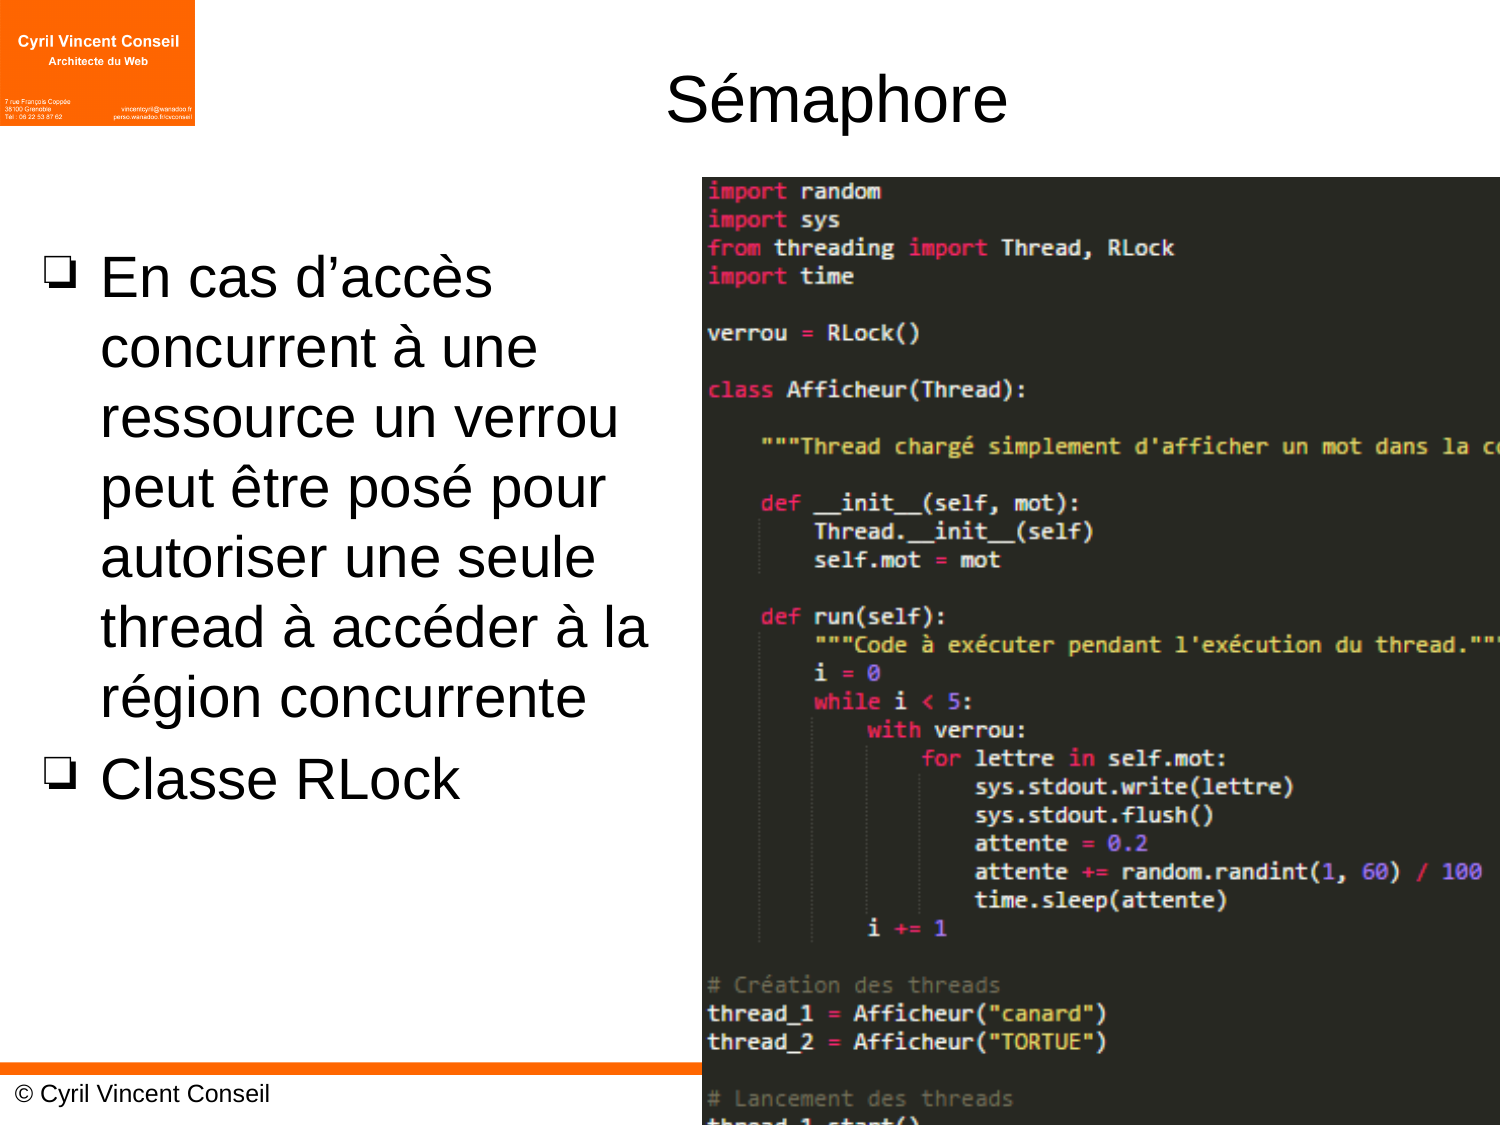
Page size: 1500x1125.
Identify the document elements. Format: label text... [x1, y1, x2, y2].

picture [0, 0, 195, 126]
picture [702, 176, 1500, 1125]
list En cas d’accès concurrent à une ressource un verrou peut être posé pour autoriser une seule thread à accéder à la région concurrente Classe RLock [29, 231, 697, 1059]
title Sémaphore [194, 2, 1480, 190]
